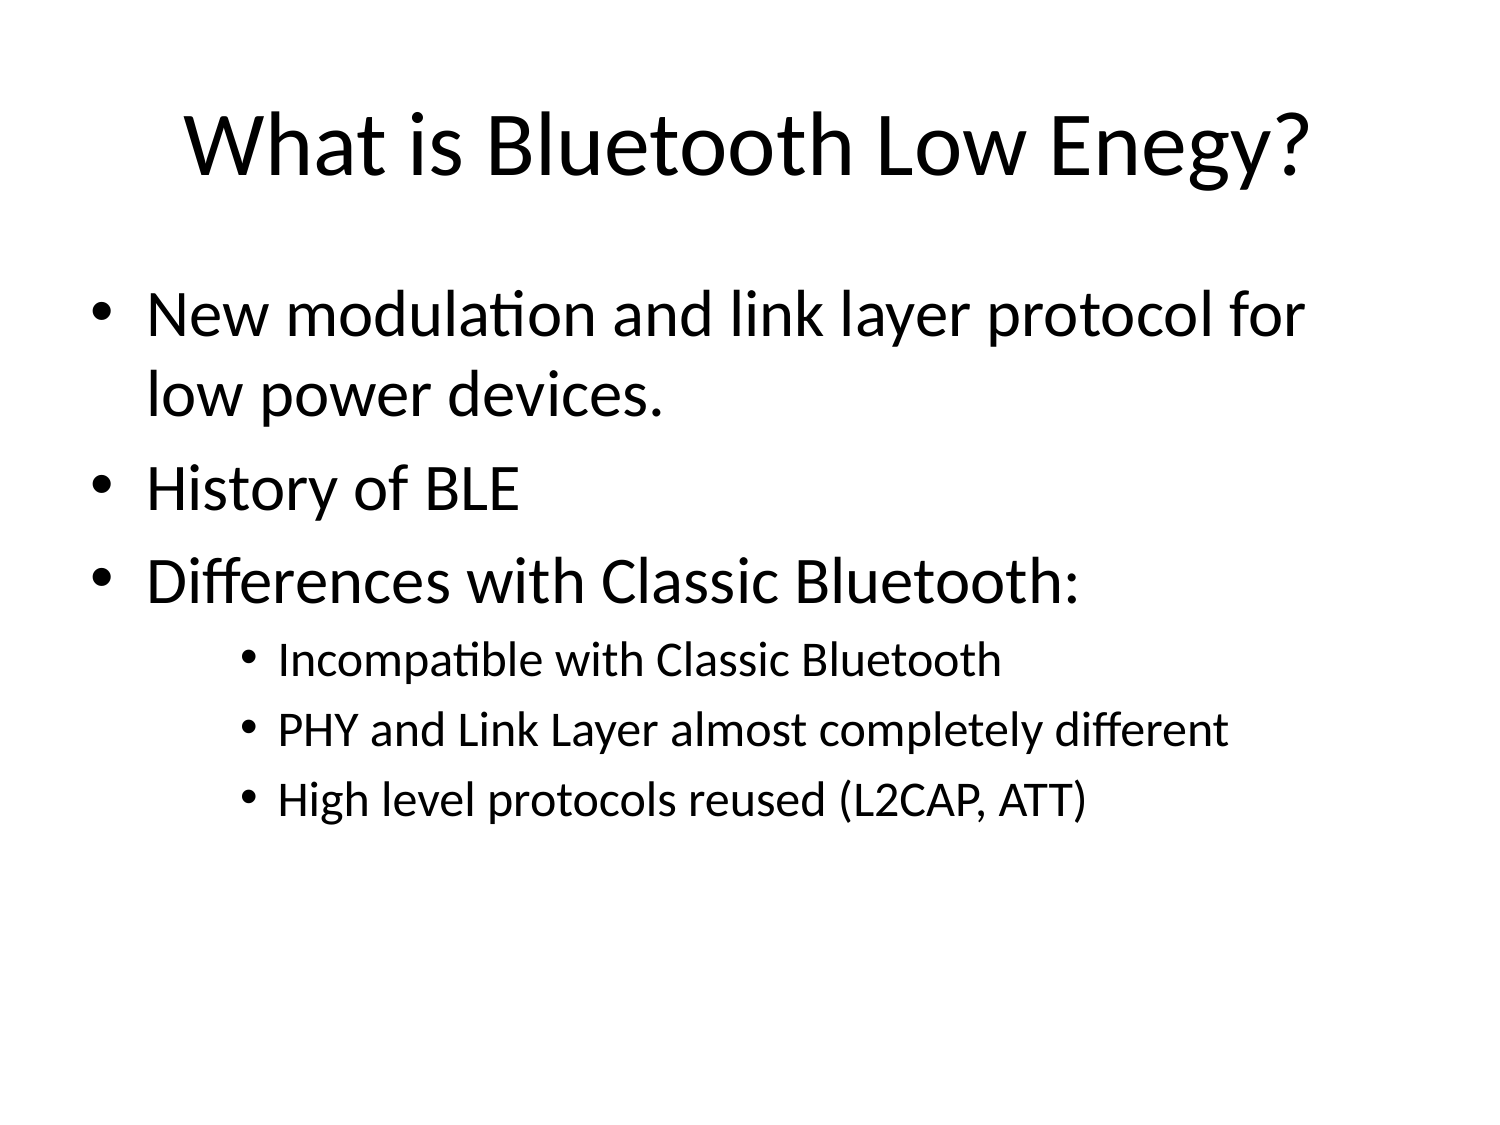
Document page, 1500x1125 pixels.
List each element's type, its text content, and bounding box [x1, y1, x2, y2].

title What is Bluetooth Low Enegy? [75, 45, 1425, 233]
list New modulation and link layer protocol for low power devices. History of BLE Differences with Classic Bluetooth: Incompatible with Classic Bluetooth PHY and Link Layer almost completely different High level protocols reused (L2CAP, ATT) [75, 262, 1425, 1005]
